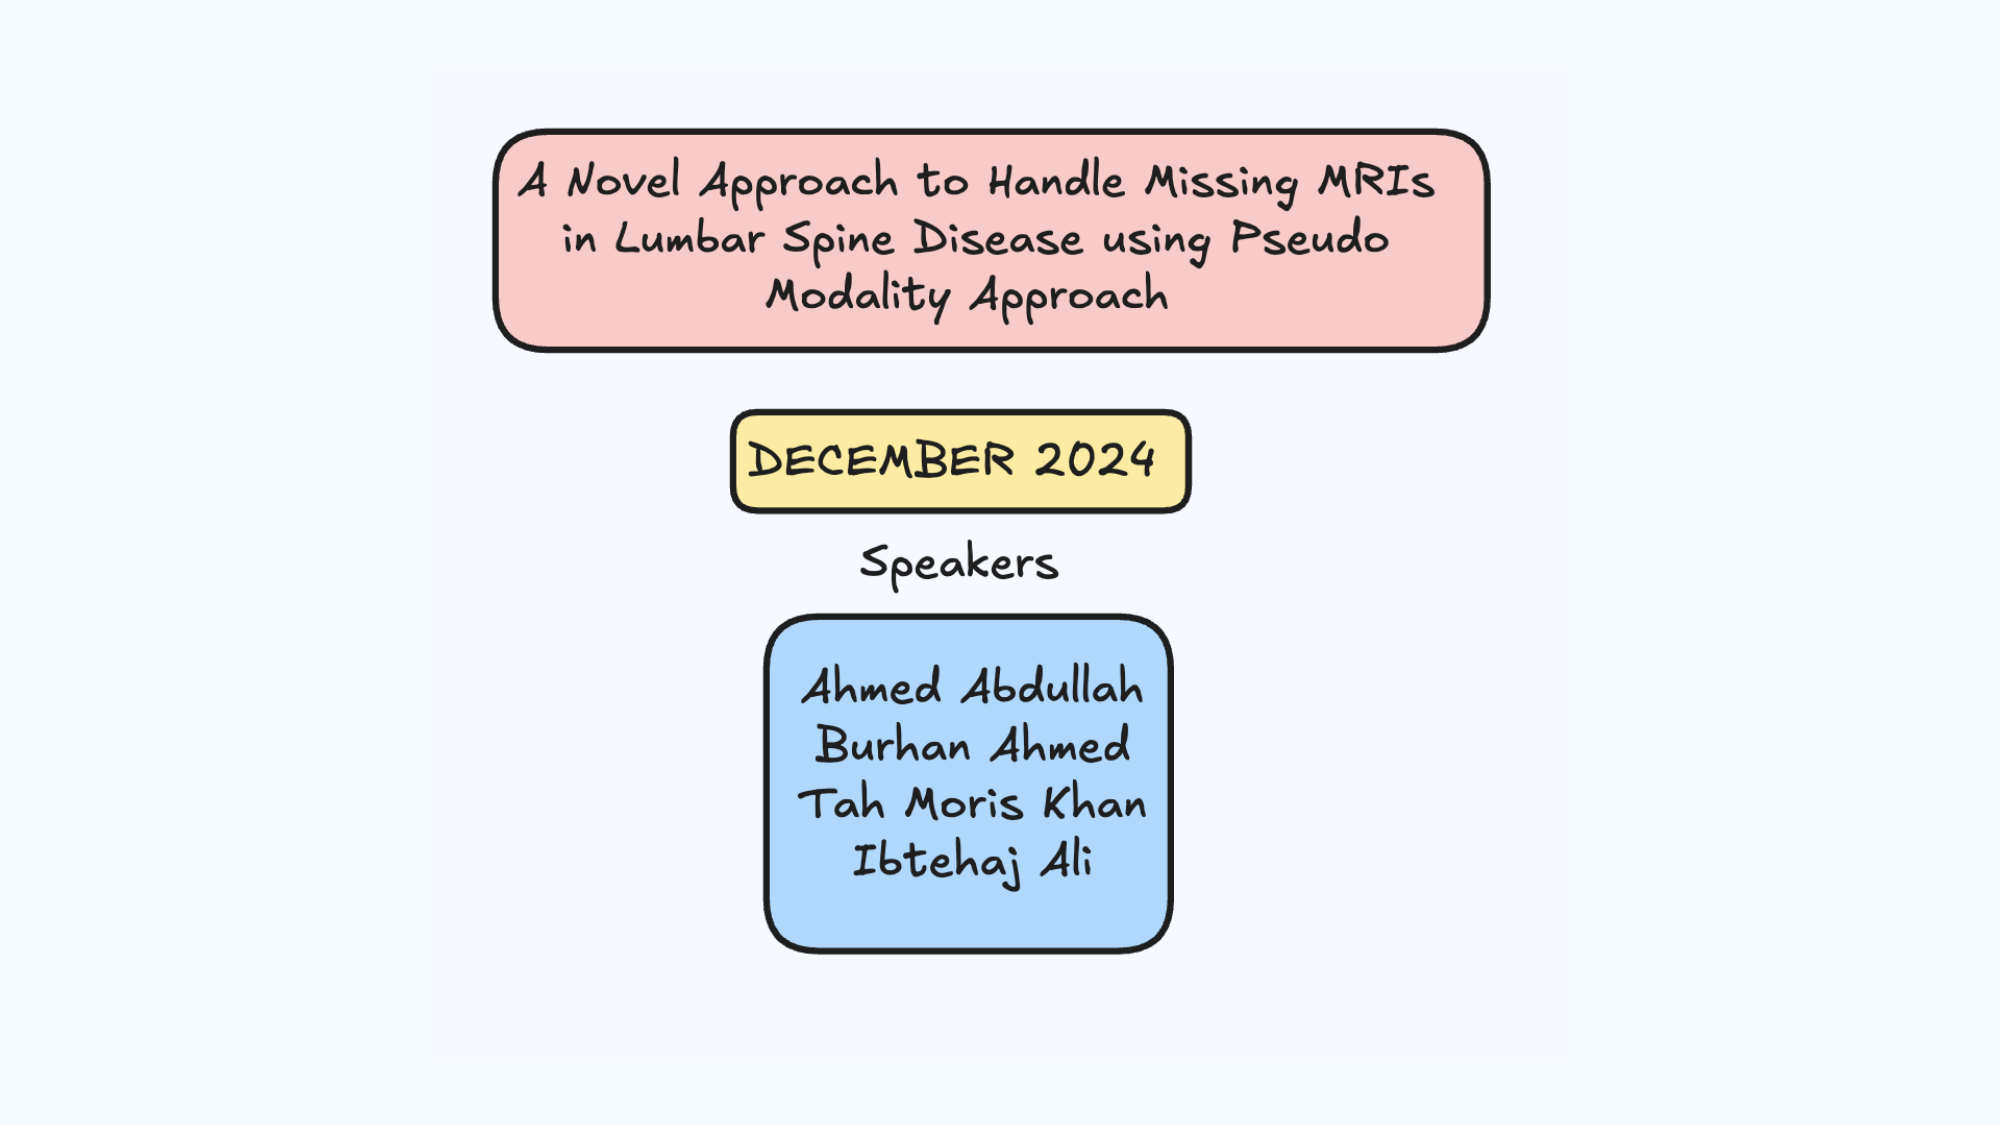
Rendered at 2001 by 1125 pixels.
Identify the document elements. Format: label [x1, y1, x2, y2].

picture [429, 65, 1571, 1060]
